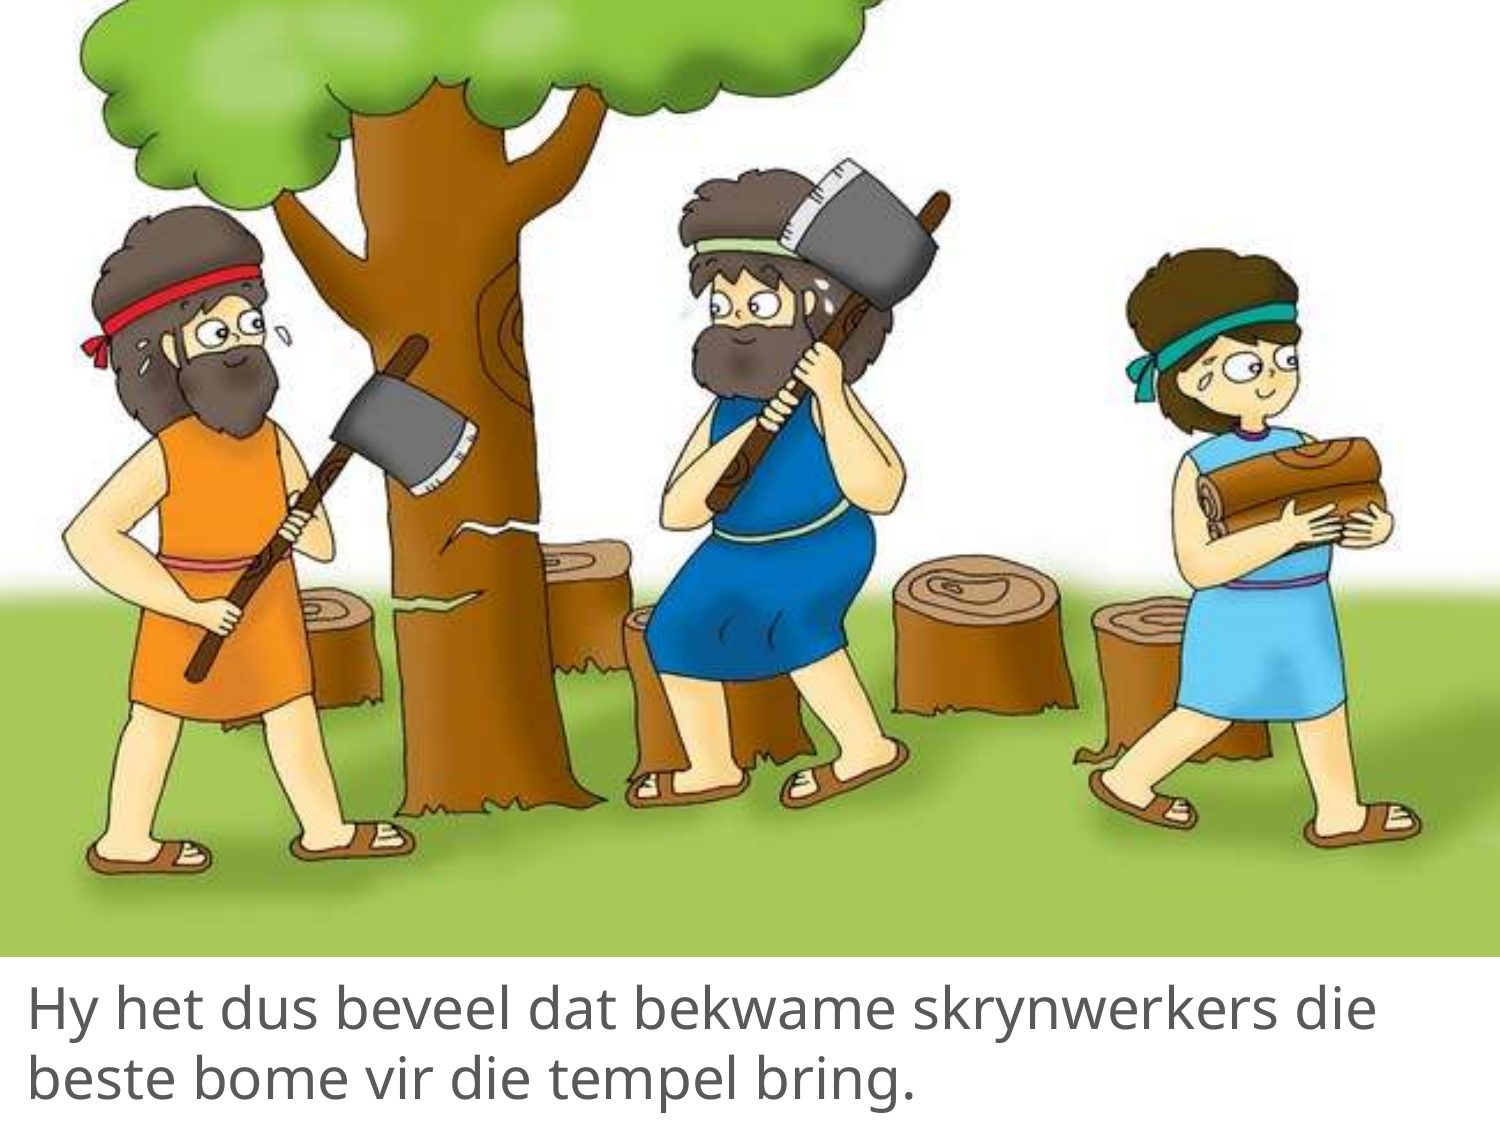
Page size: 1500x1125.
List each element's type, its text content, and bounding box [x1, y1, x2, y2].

text_box Hy het dus beveel dat bekwame skrynwerkers die beste bome vir die tempel bring. [11, 965, 1483, 1119]
picture [0, 0, 1500, 957]
